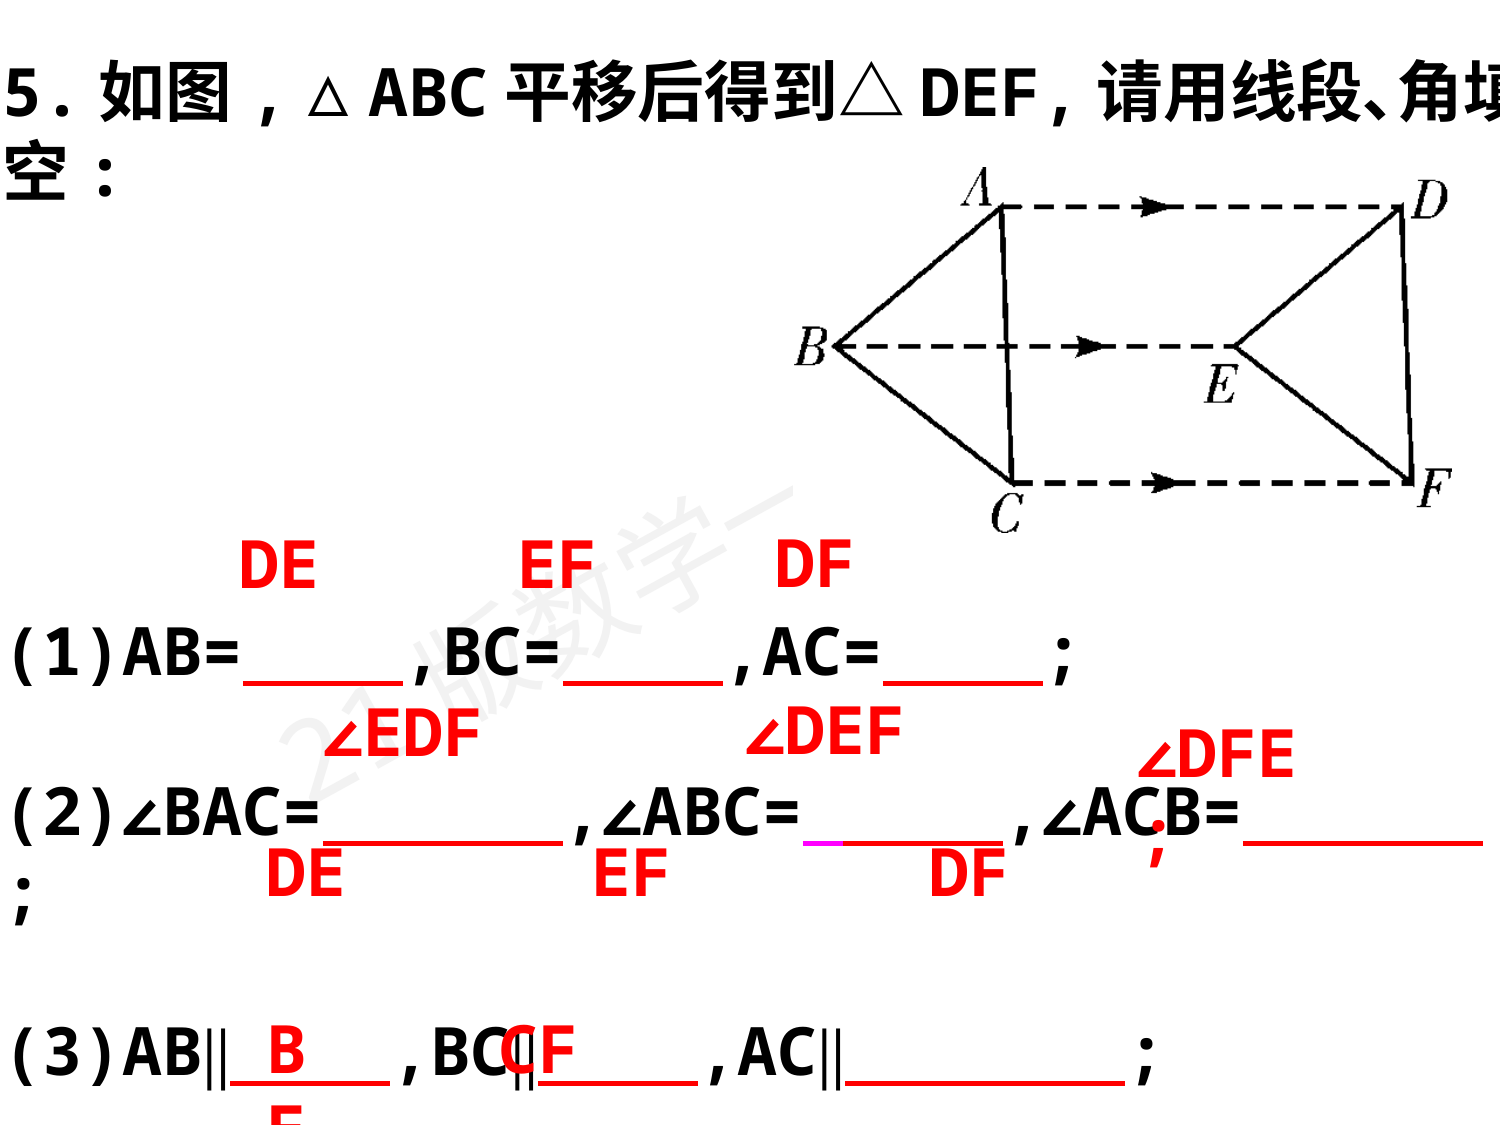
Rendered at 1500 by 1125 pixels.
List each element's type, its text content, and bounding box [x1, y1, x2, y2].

text_box DE [224, 514, 339, 610]
text_box DE [252, 822, 366, 918]
text_box DF [760, 512, 915, 608]
text_box 5.如图,△ABC平移后得到△DEF,请用线段､角填空: (1)AB= ,BC= ,AC= ; (2)∠BAC= ,∠ABC= ,∠ACB= ; (3)AB∥ ,BC∥ ,AC∥ ; (4)AD∥ ∥ . [0, 42, 1500, 1125]
text_box ∠DFE ; [1122, 676, 1372, 879]
text_box CF [483, 999, 636, 1094]
text_box EF [502, 514, 617, 610]
text_box EF [576, 822, 691, 918]
text_box BE [252, 999, 353, 1125]
text_box DF [914, 822, 1047, 918]
text_box ∠EDF [309, 682, 555, 777]
text_box ∠DEF [730, 680, 946, 775]
picture [793, 167, 1452, 533]
